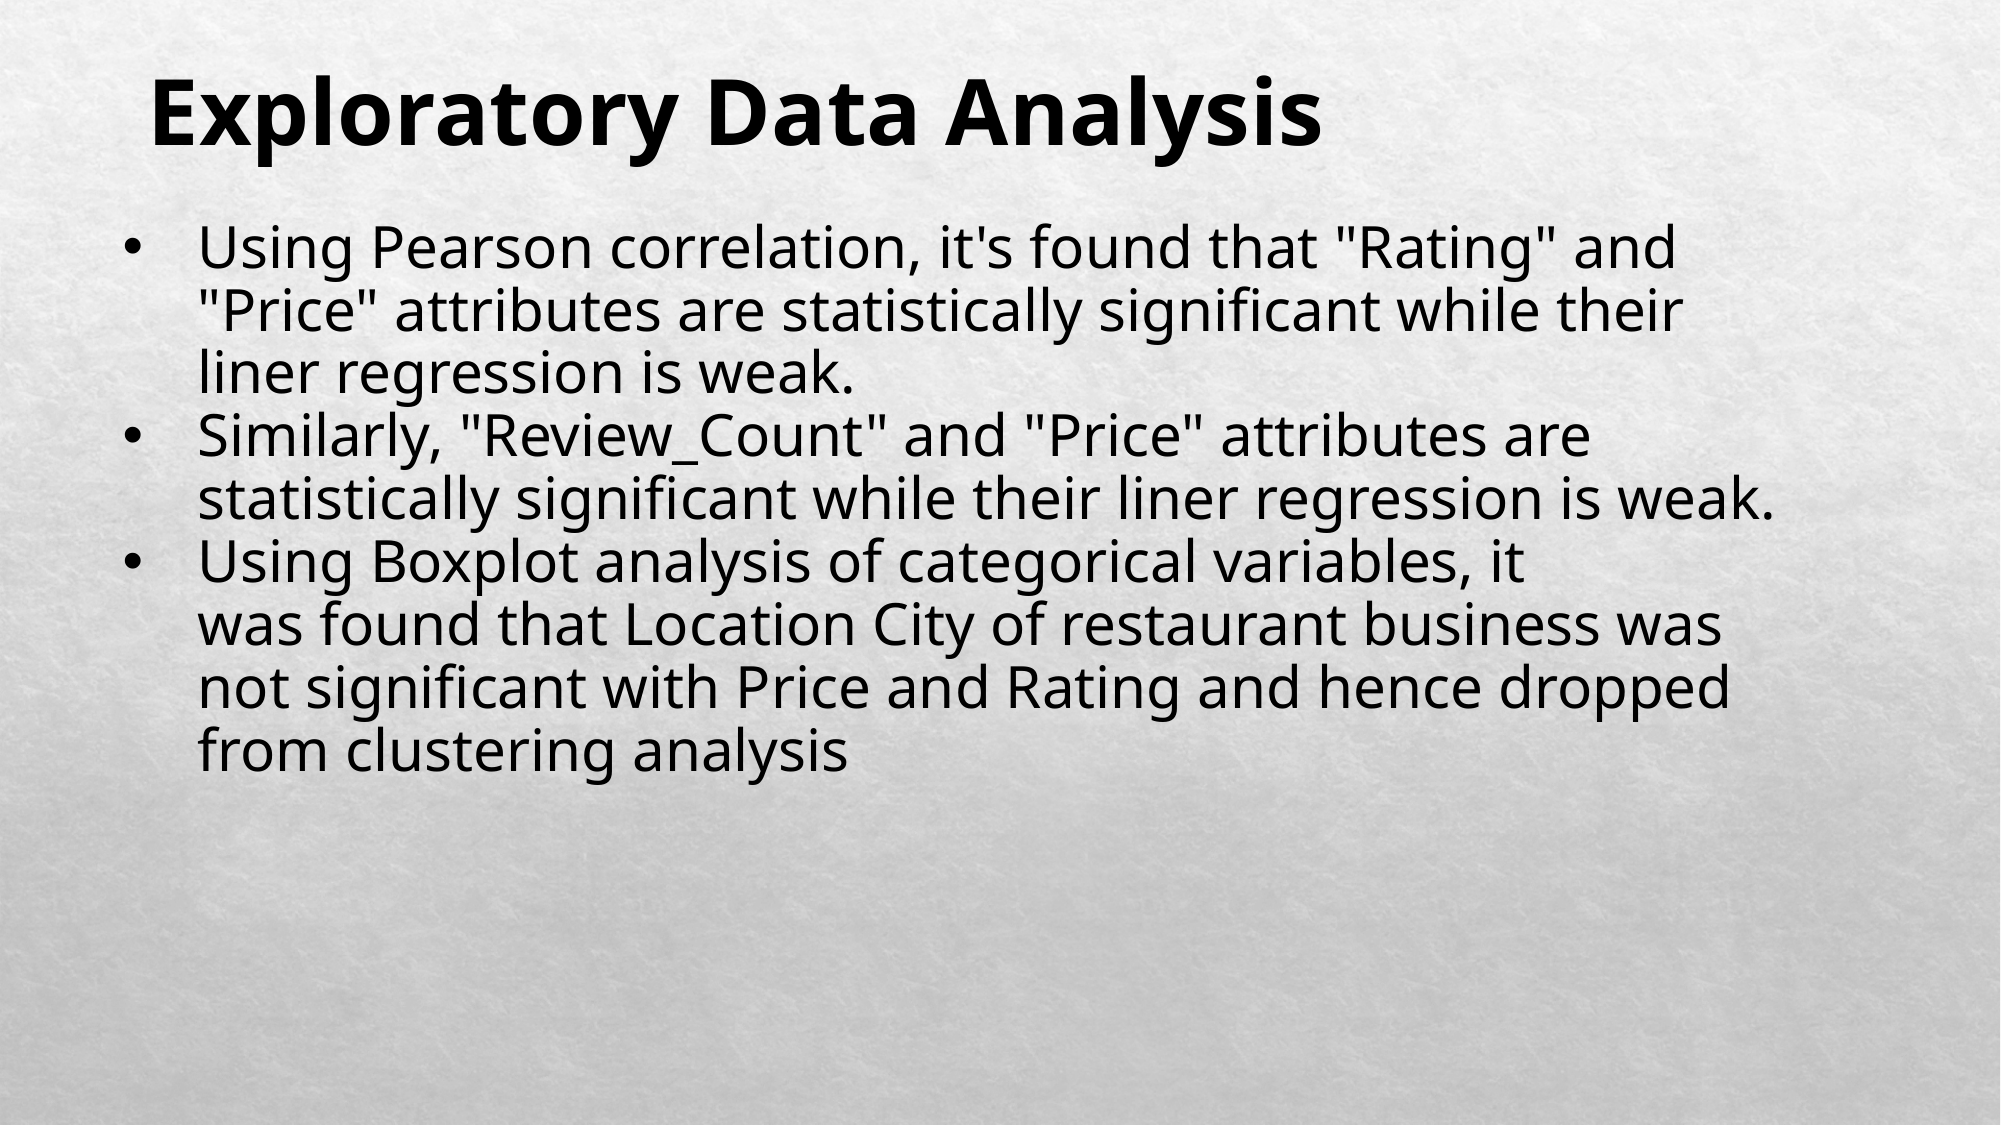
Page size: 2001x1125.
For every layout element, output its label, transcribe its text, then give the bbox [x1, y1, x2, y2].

text_box [132, 703, 1831, 1047]
title Exploratory Data Analysis [132, 36, 1831, 196]
text_box Using Pearson correlation, it's found that "Rating" and "Price" attributes are statistically significant while their liner regression is weak. Similarly, "Review_Count" and "Price" attributes are statistically significant while their liner regression is weak. Using Boxplot analysis of categorical variables, it was found that Location City of restaurant business was not significant with Price and Rating and hence dropped from clustering analysis [107, 243, 1806, 760]
